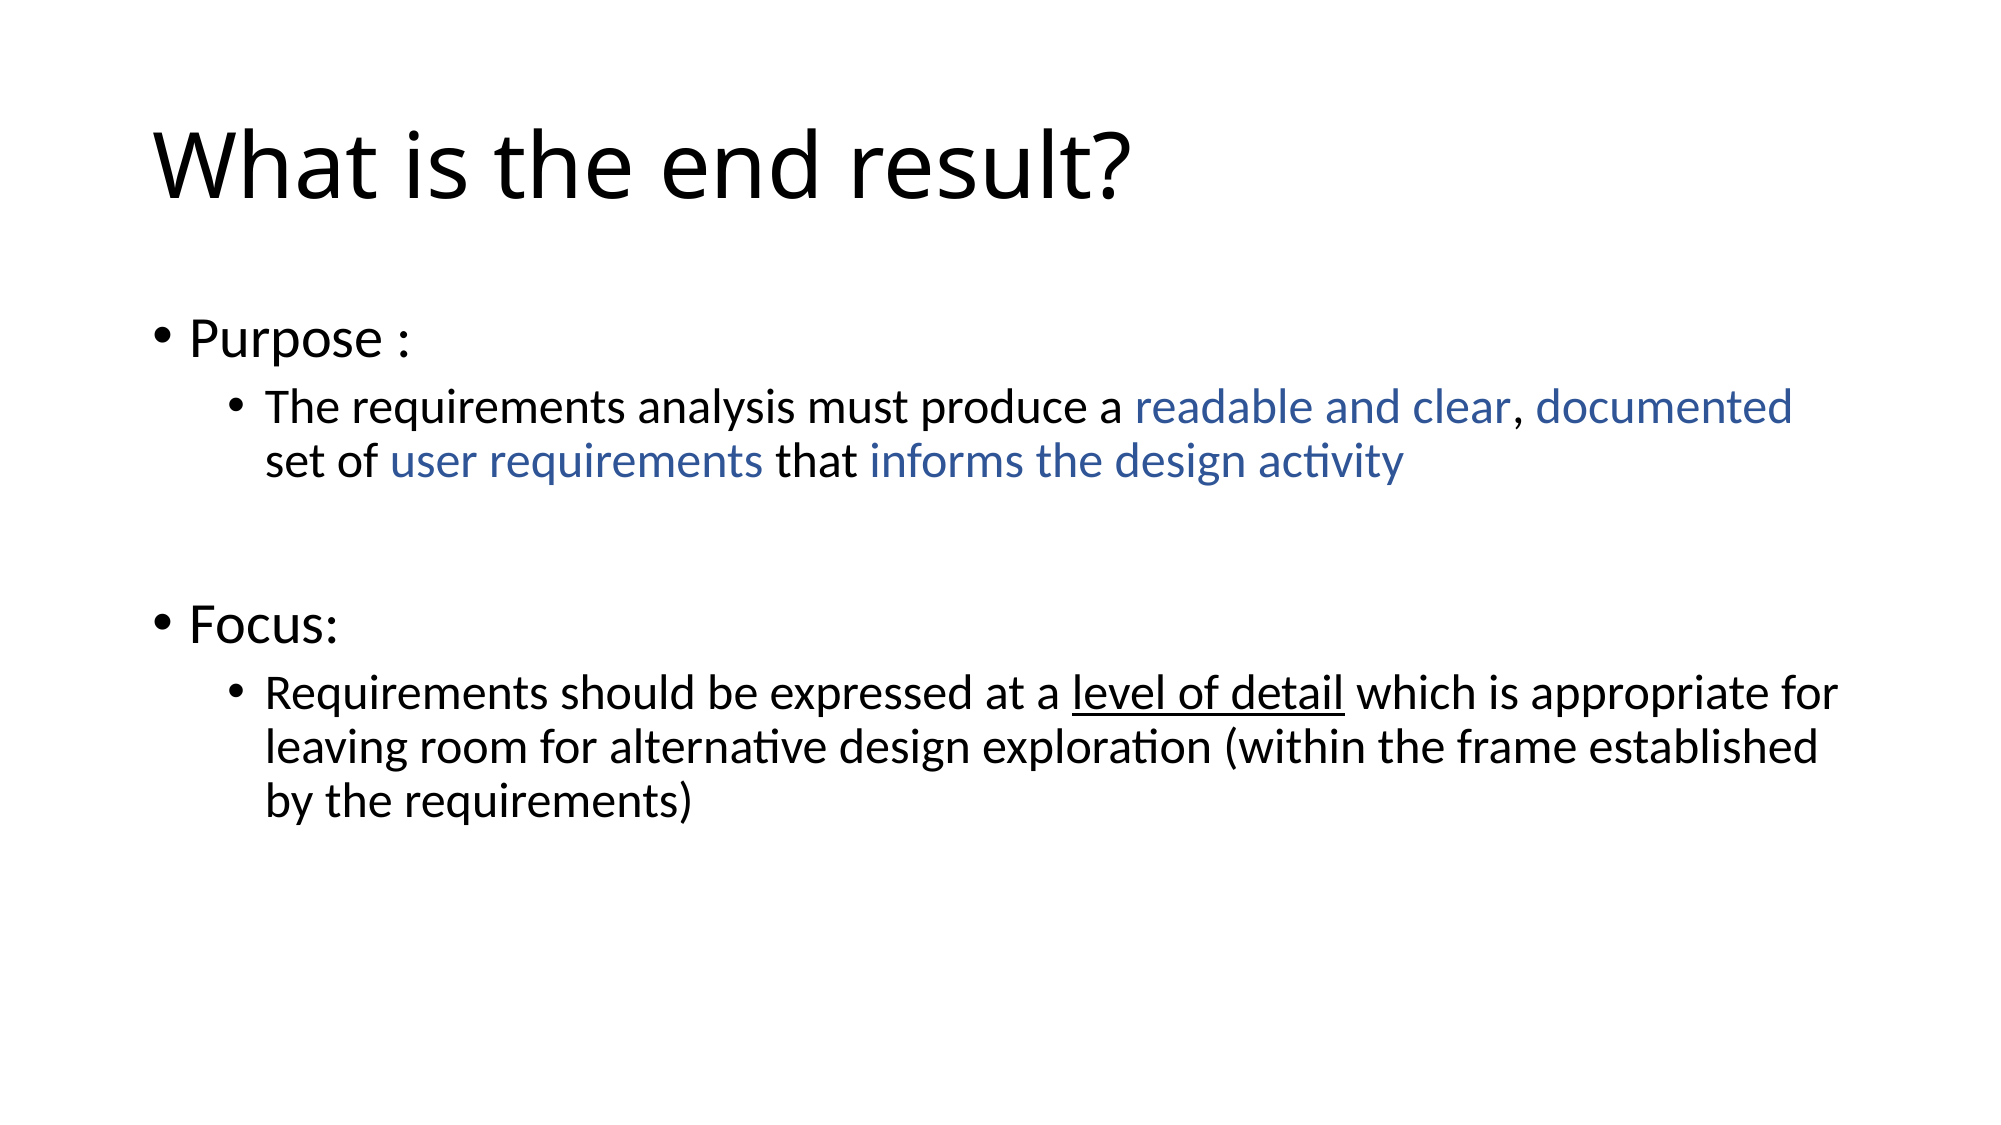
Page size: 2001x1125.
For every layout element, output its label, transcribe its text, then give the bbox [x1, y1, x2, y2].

list Purpose : The requirements analysis must produce a readable and clear, documented set of user requirements that informs the design activity Focus: Requirements should be expressed at a level of detail which is appropriate for leaving room for alternative design exploration (within the frame established by the requirements) [137, 299, 1863, 1014]
title What is the end result? [137, 59, 1863, 278]
